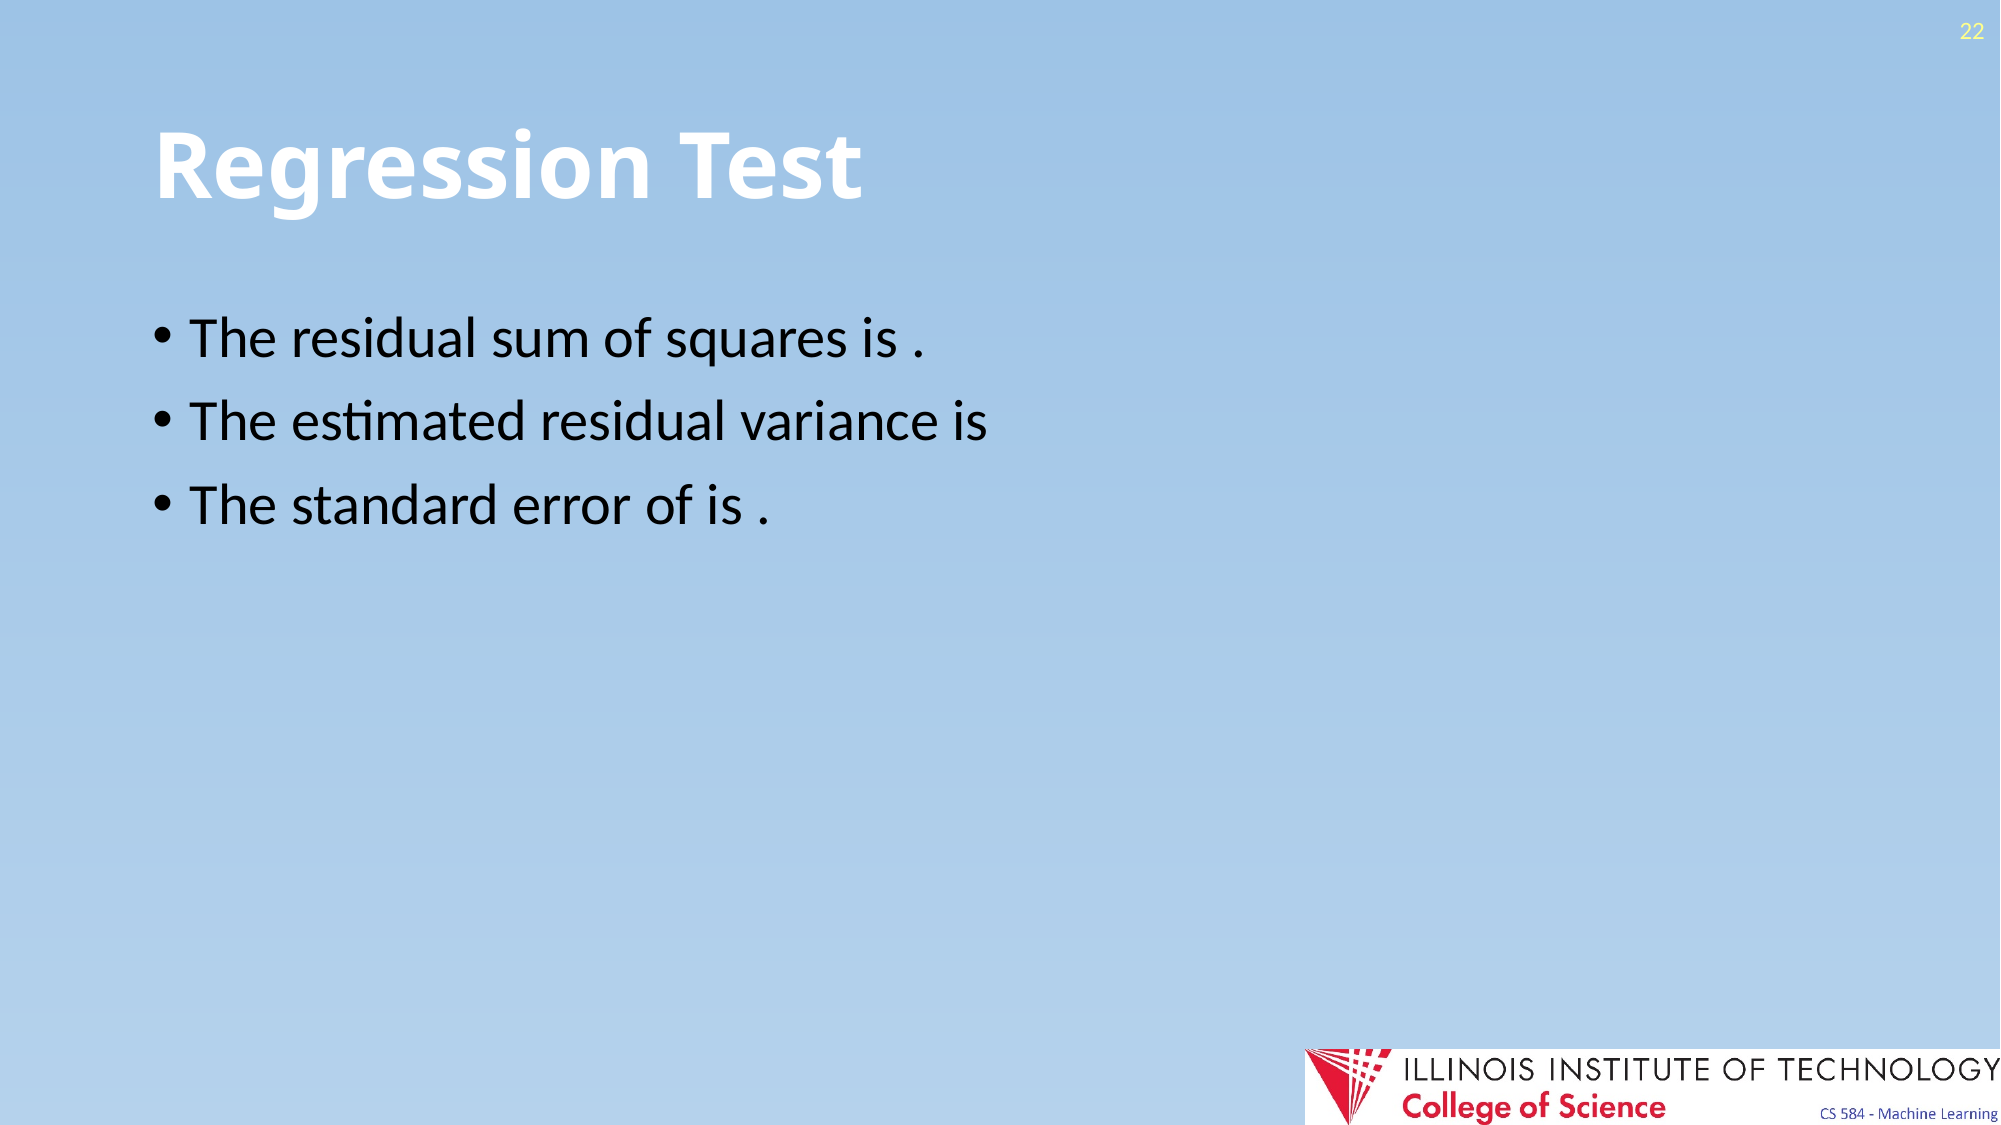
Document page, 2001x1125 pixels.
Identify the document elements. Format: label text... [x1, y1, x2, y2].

title Regression Test [137, 59, 1863, 278]
picture [1305, 1049, 2000, 1125]
slide_number 22 [1550, 0, 2000, 60]
